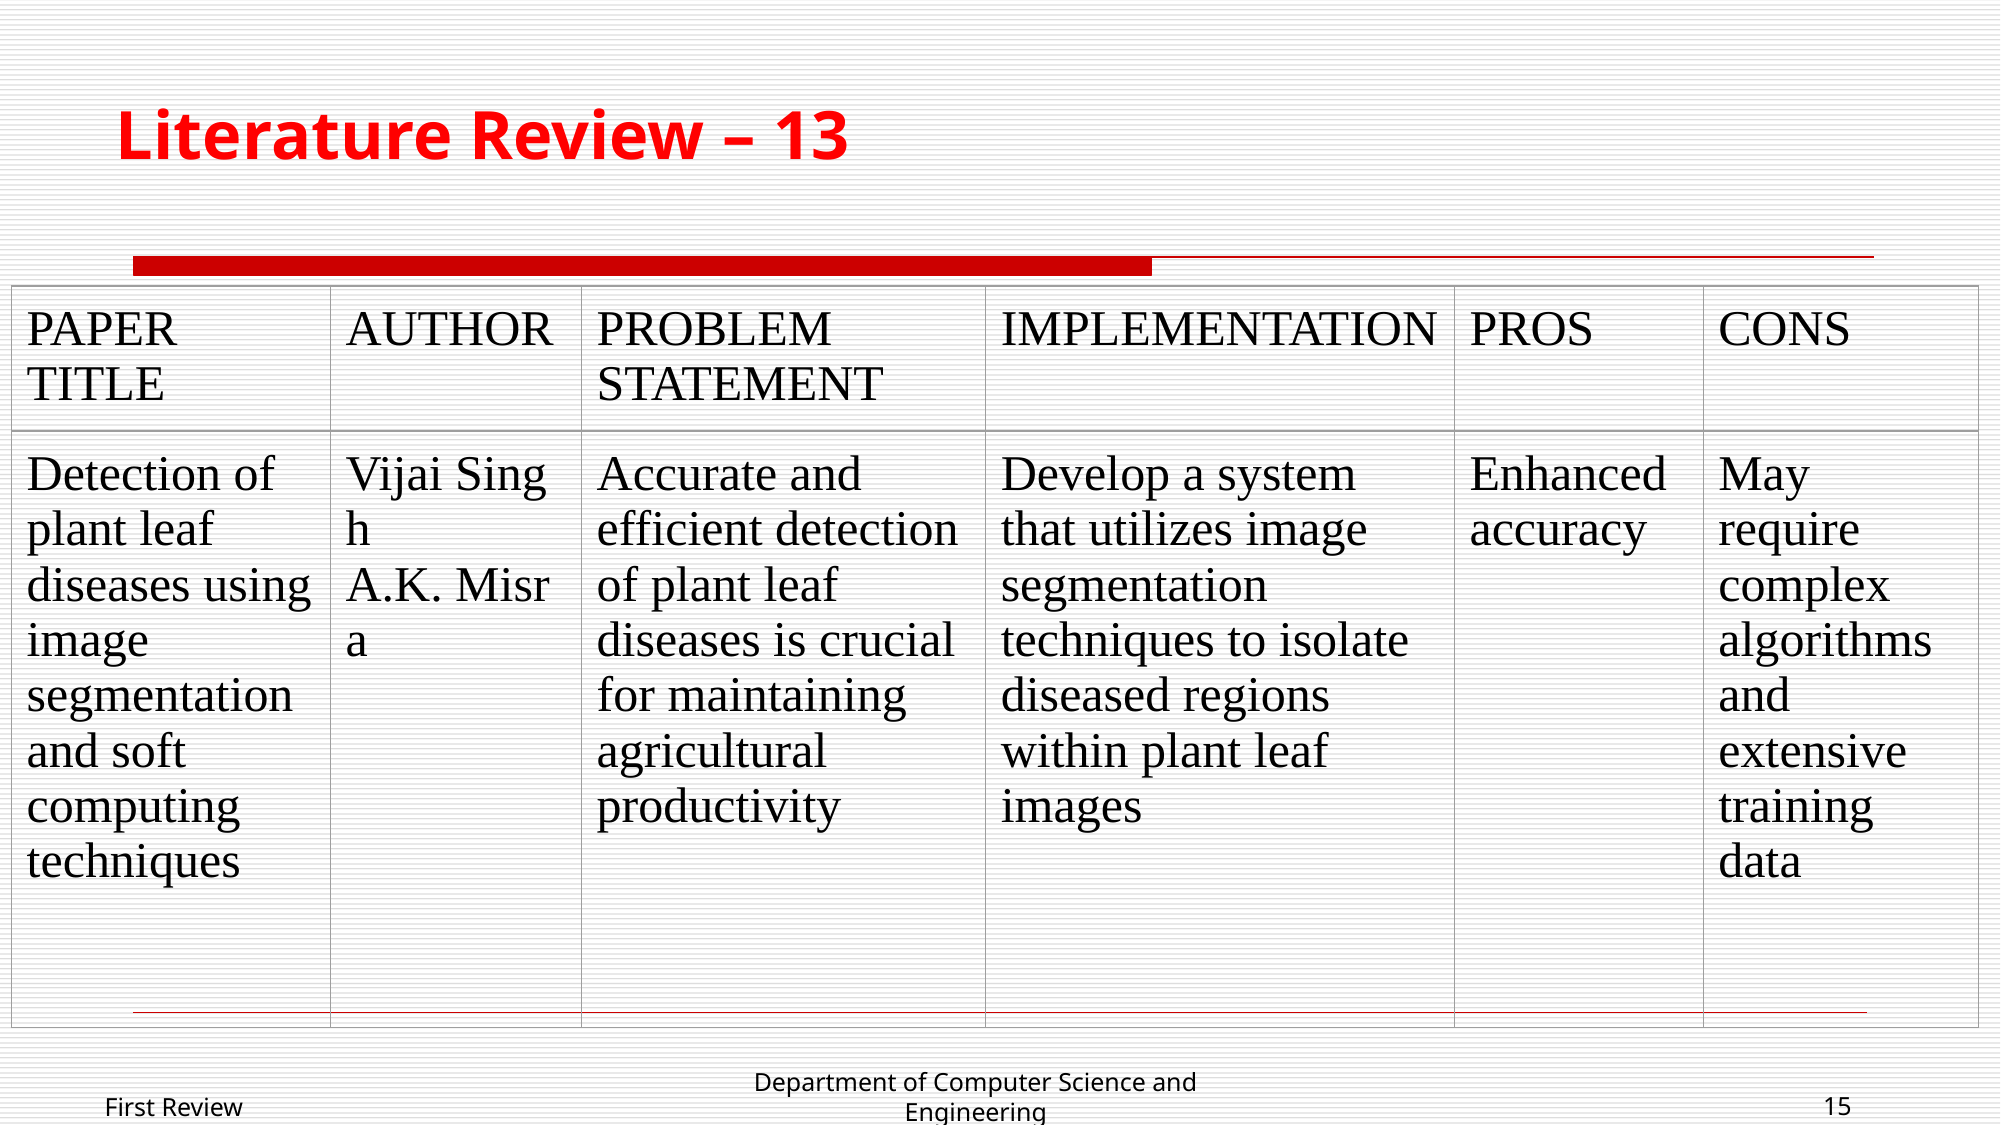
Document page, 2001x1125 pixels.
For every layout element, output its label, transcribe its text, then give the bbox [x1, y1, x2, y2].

table_header IMPLEMENTATION [986, 287, 1454, 430]
picture [0, 0, 2001, 1125]
table_header AUTHOR [331, 287, 581, 430]
table_cell May require complex algorithms and extensive training data [1704, 432, 1978, 1027]
title Literature Review – 13 [100, 0, 1851, 181]
table_cell Accurate and efficient detection of plant leaf diseases is crucial for maintaining agricultural productivity [582, 432, 985, 1027]
table_header PAPER TITLE [12, 287, 330, 430]
table_header PROS [1455, 287, 1703, 430]
table_header CONS [1704, 287, 1978, 430]
table_cell Vijai Singh A.K. Misra [331, 432, 581, 1027]
slide_number 15 [1433, 1083, 1867, 1125]
text_box Department of Computer Science and Engineering [735, 1051, 1217, 1125]
table_cell Develop a system that utilizes image segmentation techniques to isolate diseased regions within plant leaf images [986, 432, 1454, 1027]
table_cell Detection of plant leaf diseases using image segmentation and soft computing techniques [12, 432, 330, 1027]
table_cell Enhanced accuracy [1455, 432, 1703, 1027]
text_box First Review [89, 1076, 582, 1125]
table_header PROBLEM STATEMENT [582, 287, 985, 430]
